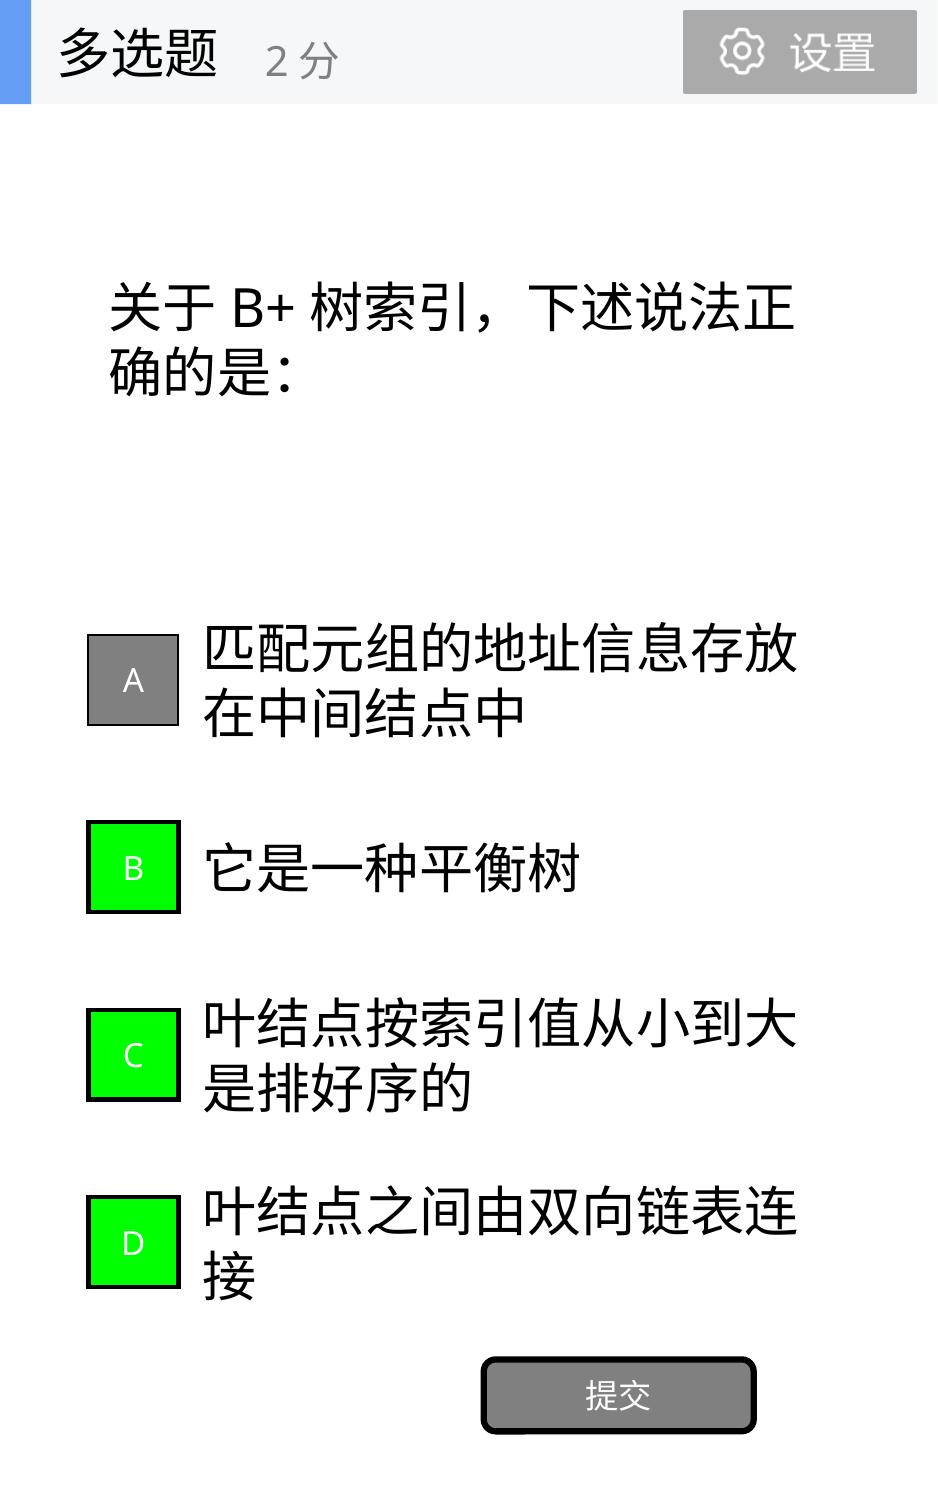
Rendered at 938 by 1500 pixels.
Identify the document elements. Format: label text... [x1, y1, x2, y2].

text_box B [87, 821, 179, 913]
text_box 提交 [482, 1358, 755, 1433]
text_box 它是一种平衡树 [187, 796, 844, 938]
text_box D [87, 1196, 179, 1288]
text_box 匹配元组的地址信息存放在中间结点中 [187, 609, 844, 750]
text_box C [87, 1009, 179, 1101]
picture [683, 10, 917, 94]
text_box A [87, 634, 179, 726]
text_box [0, 0, 938, 105]
text_box 关于B+树索引，下述说法正确的是： [93, 105, 844, 573]
text_box 叶结点按索引值从小到大是排好序的 [187, 984, 844, 1125]
text_box 叶结点之间由双向链表连接 [187, 1171, 844, 1313]
